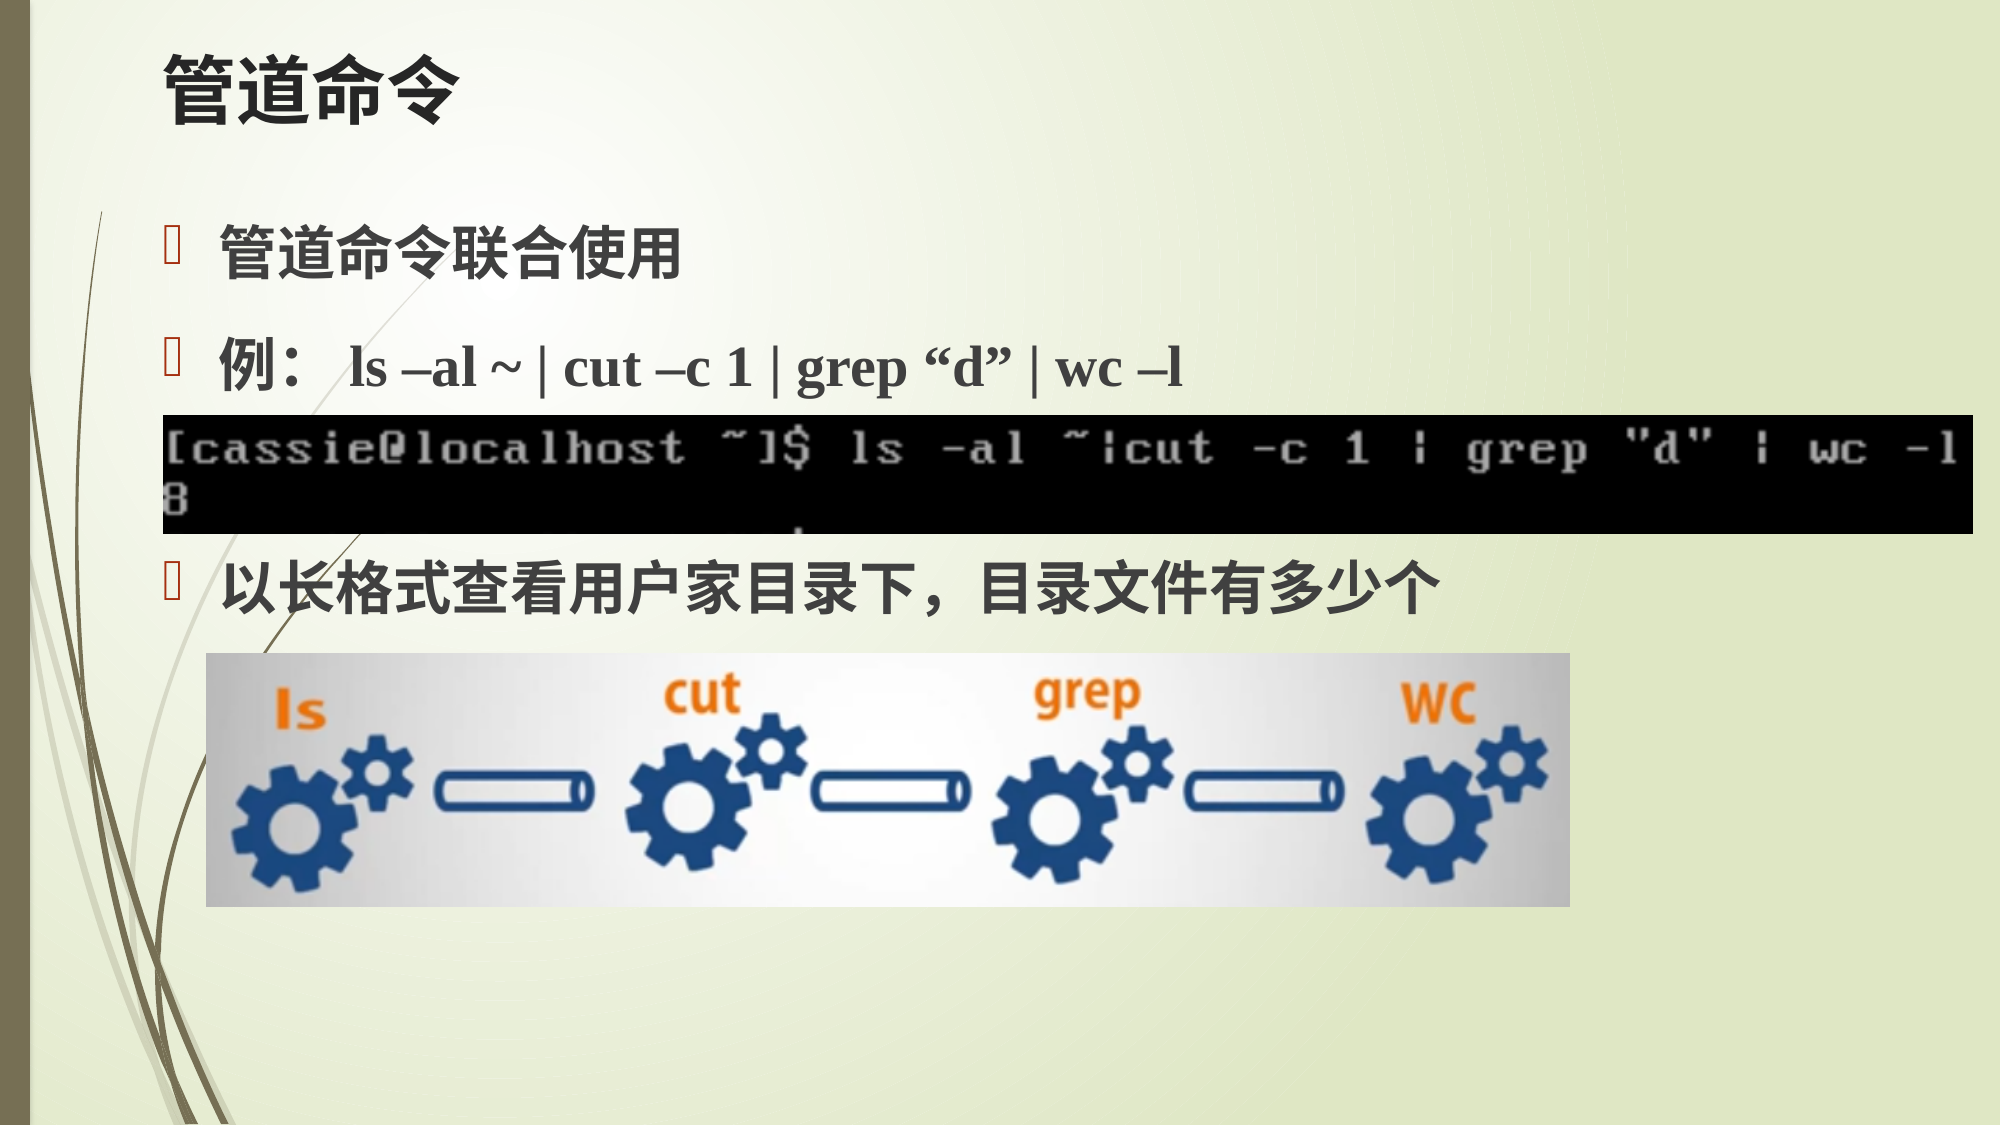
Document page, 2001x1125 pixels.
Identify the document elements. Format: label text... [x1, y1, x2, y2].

list 管道命令联合使用 例：ls –al ~ | cut –c 1 | grep “d” | wc –l 以长格式查看用户家目录下，目录文件有多少个 [147, 187, 1892, 1040]
picture [205, 653, 1571, 908]
picture [163, 415, 1973, 535]
title 管道命令 [146, 35, 1882, 163]
